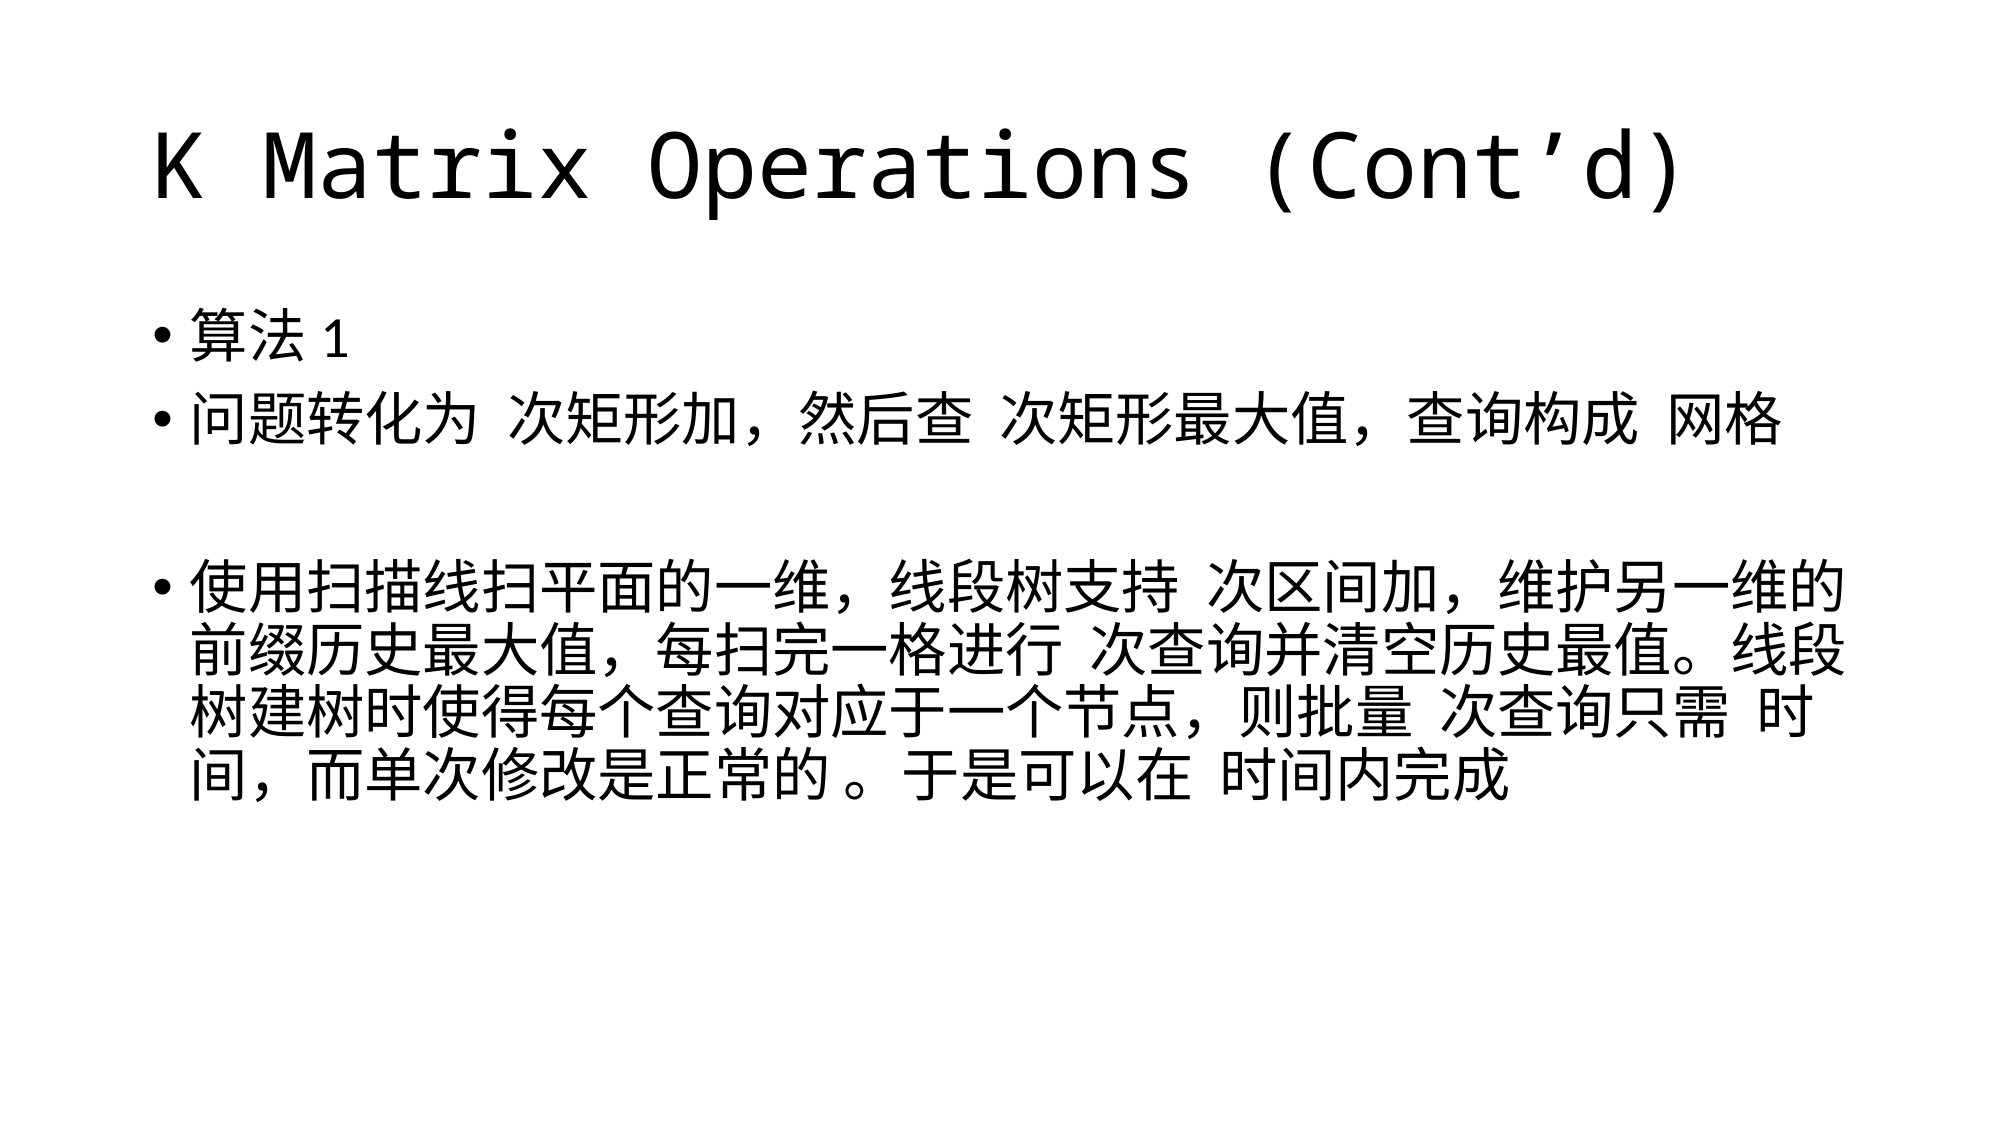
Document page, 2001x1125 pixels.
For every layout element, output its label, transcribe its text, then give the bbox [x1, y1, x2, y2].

title K Matrix Operations (Cont’d) [137, 59, 1863, 278]
